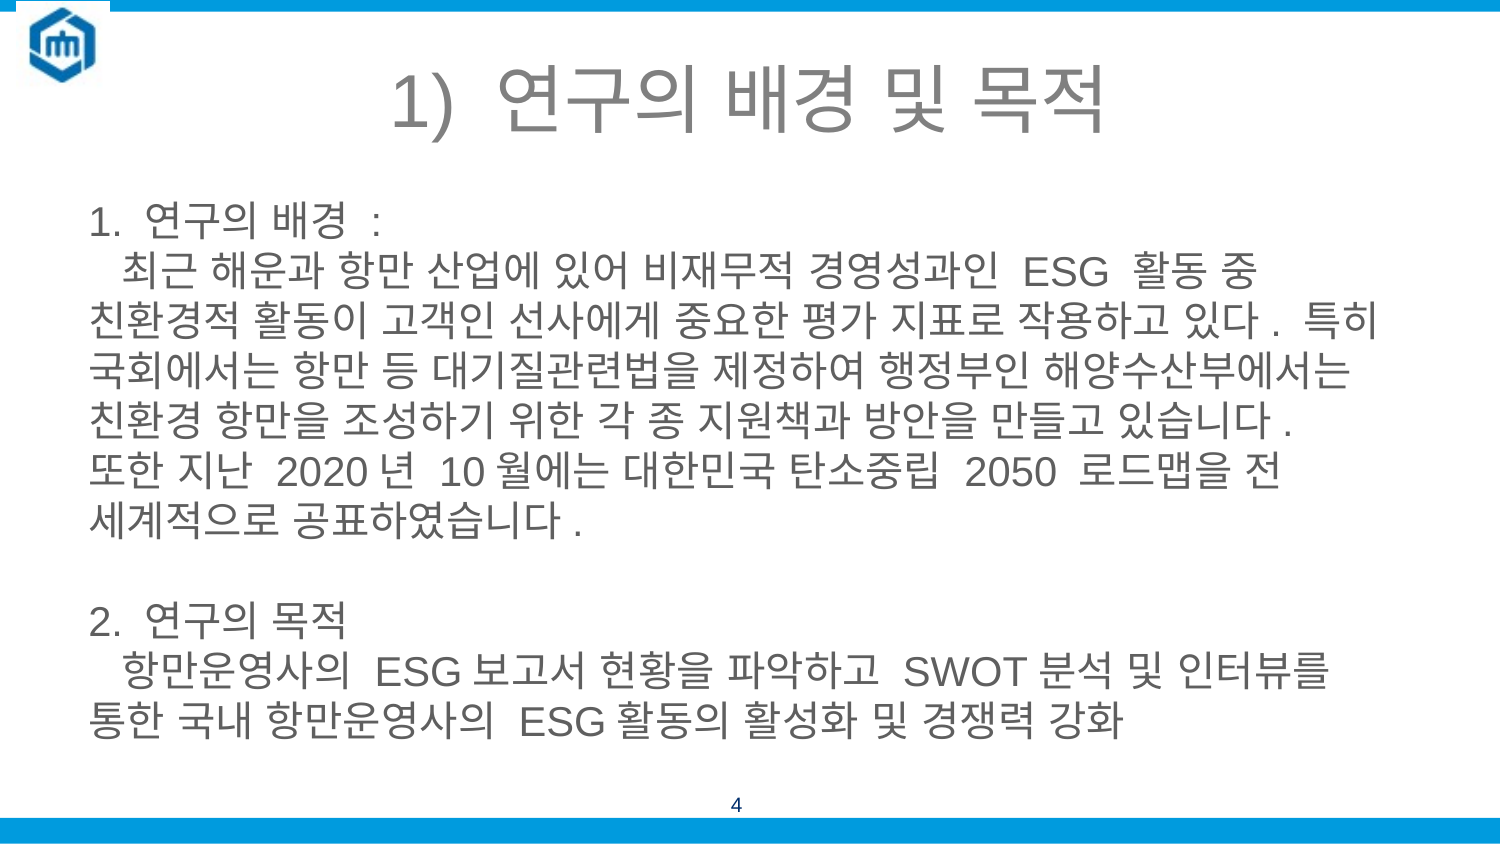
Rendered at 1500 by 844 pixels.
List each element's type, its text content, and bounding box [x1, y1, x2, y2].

slide_number 4 [698, 781, 775, 827]
text_box 1. 연구의 배경 : 최근 해운과 항만 산업에 있어 비재무적 경영성과인 ESG 활동 중 친환경적 활동이 고객인 선사에게 중요한 평가 지표로 작용하고 있다. 특히 국회에서는 항만 등 대기질관련법을 제정하여 행정부인 해양수산부에서는 친환경 항만을 조성하기 위한 각 종 지원책과 방안을 만들고 있습니다. 또한 지난 2020년 10월에는 대한민국 탄소중립 2050 로드맵을 전 세계적으로 공표하였습니다. 2. 연구의 목적 항만운영사의 ESG보고서 현황을 파악하고 SWOT분석 및 인터뷰를 통한 국내 항만운영사의 ESG활동의 활성화 및 경쟁력 강화 [73, 187, 1400, 753]
text_box 1) 연구의 배경 및 목적 [121, 56, 1379, 138]
picture [16, 2, 110, 90]
